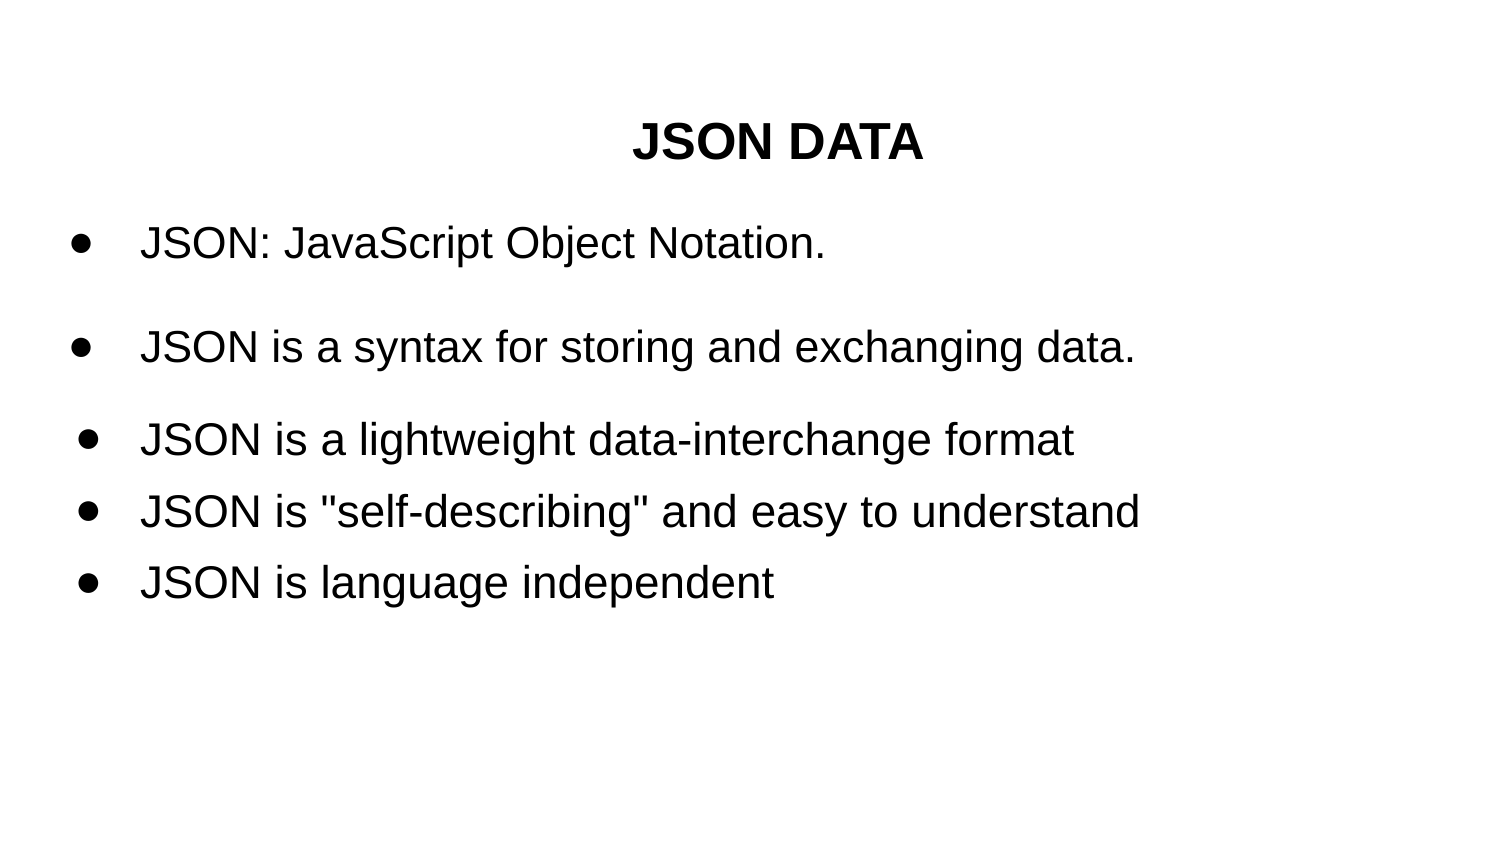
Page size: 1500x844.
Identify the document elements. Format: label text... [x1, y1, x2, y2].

title JSON DATA [630, 105, 931, 182]
text_box JSON: JavaScript Object Notation. JSON is a syntax for storing and exchanging data. JSON is a lightweight data-interchange format JSON is "self-describing" and easy to understand JSON is language independent [65, 182, 1149, 609]
